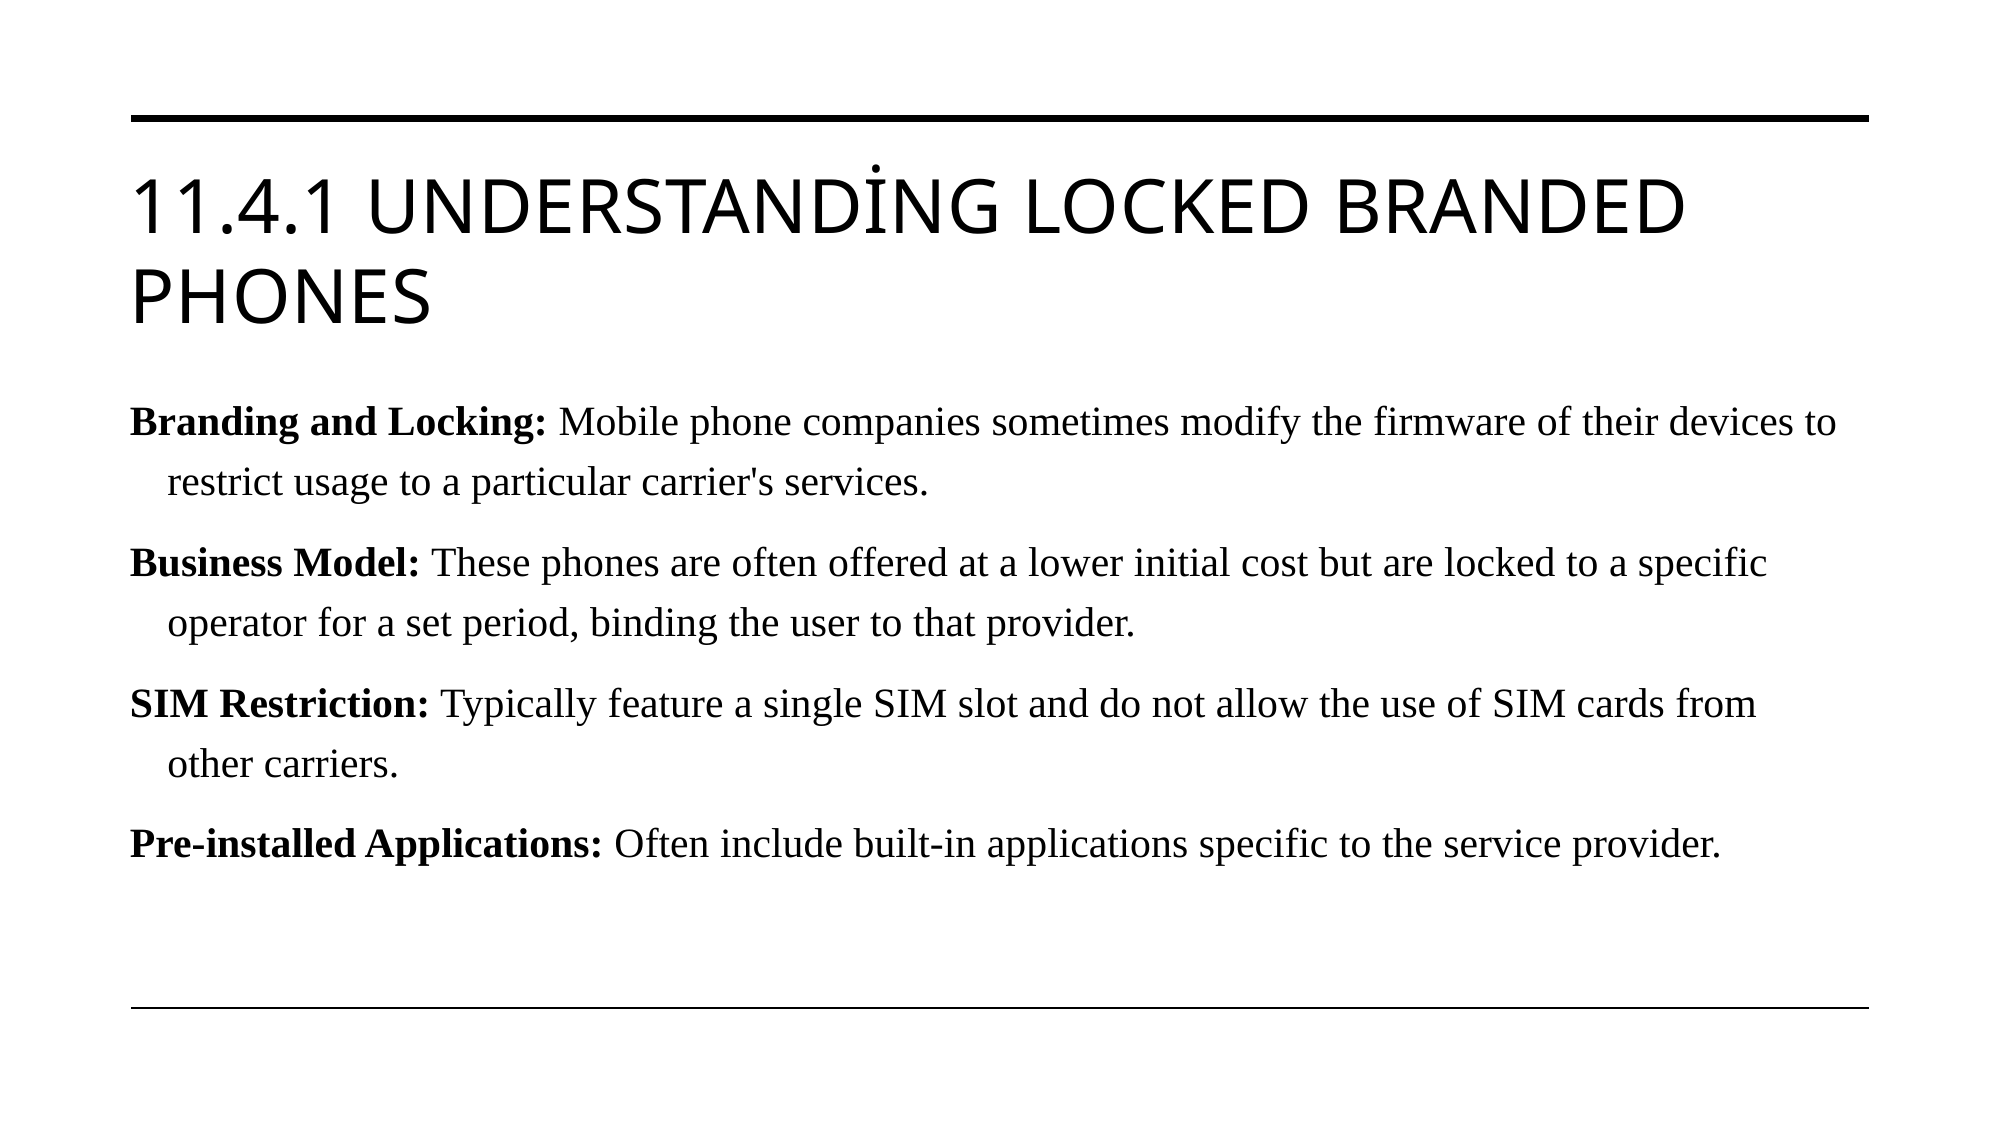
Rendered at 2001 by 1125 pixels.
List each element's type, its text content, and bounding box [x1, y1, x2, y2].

list Branding and Locking: Mobile phone companies sometimes modify the firmware of their devices to restrict usage to a particular carrier's services. Business Model: These phones are often offered at a lower initial cost but are locked to a specific operator for a set period, binding the user to that provider. SIM Restriction: Typically feature a single SIM slot and do not allow the use of SIM cards from other carriers. Pre-installed Applications: Often include built-in applications specific to the service provider. [114, 376, 1869, 973]
title 11.4.1 Understanding Locked Branded Phones [114, 151, 1869, 376]
